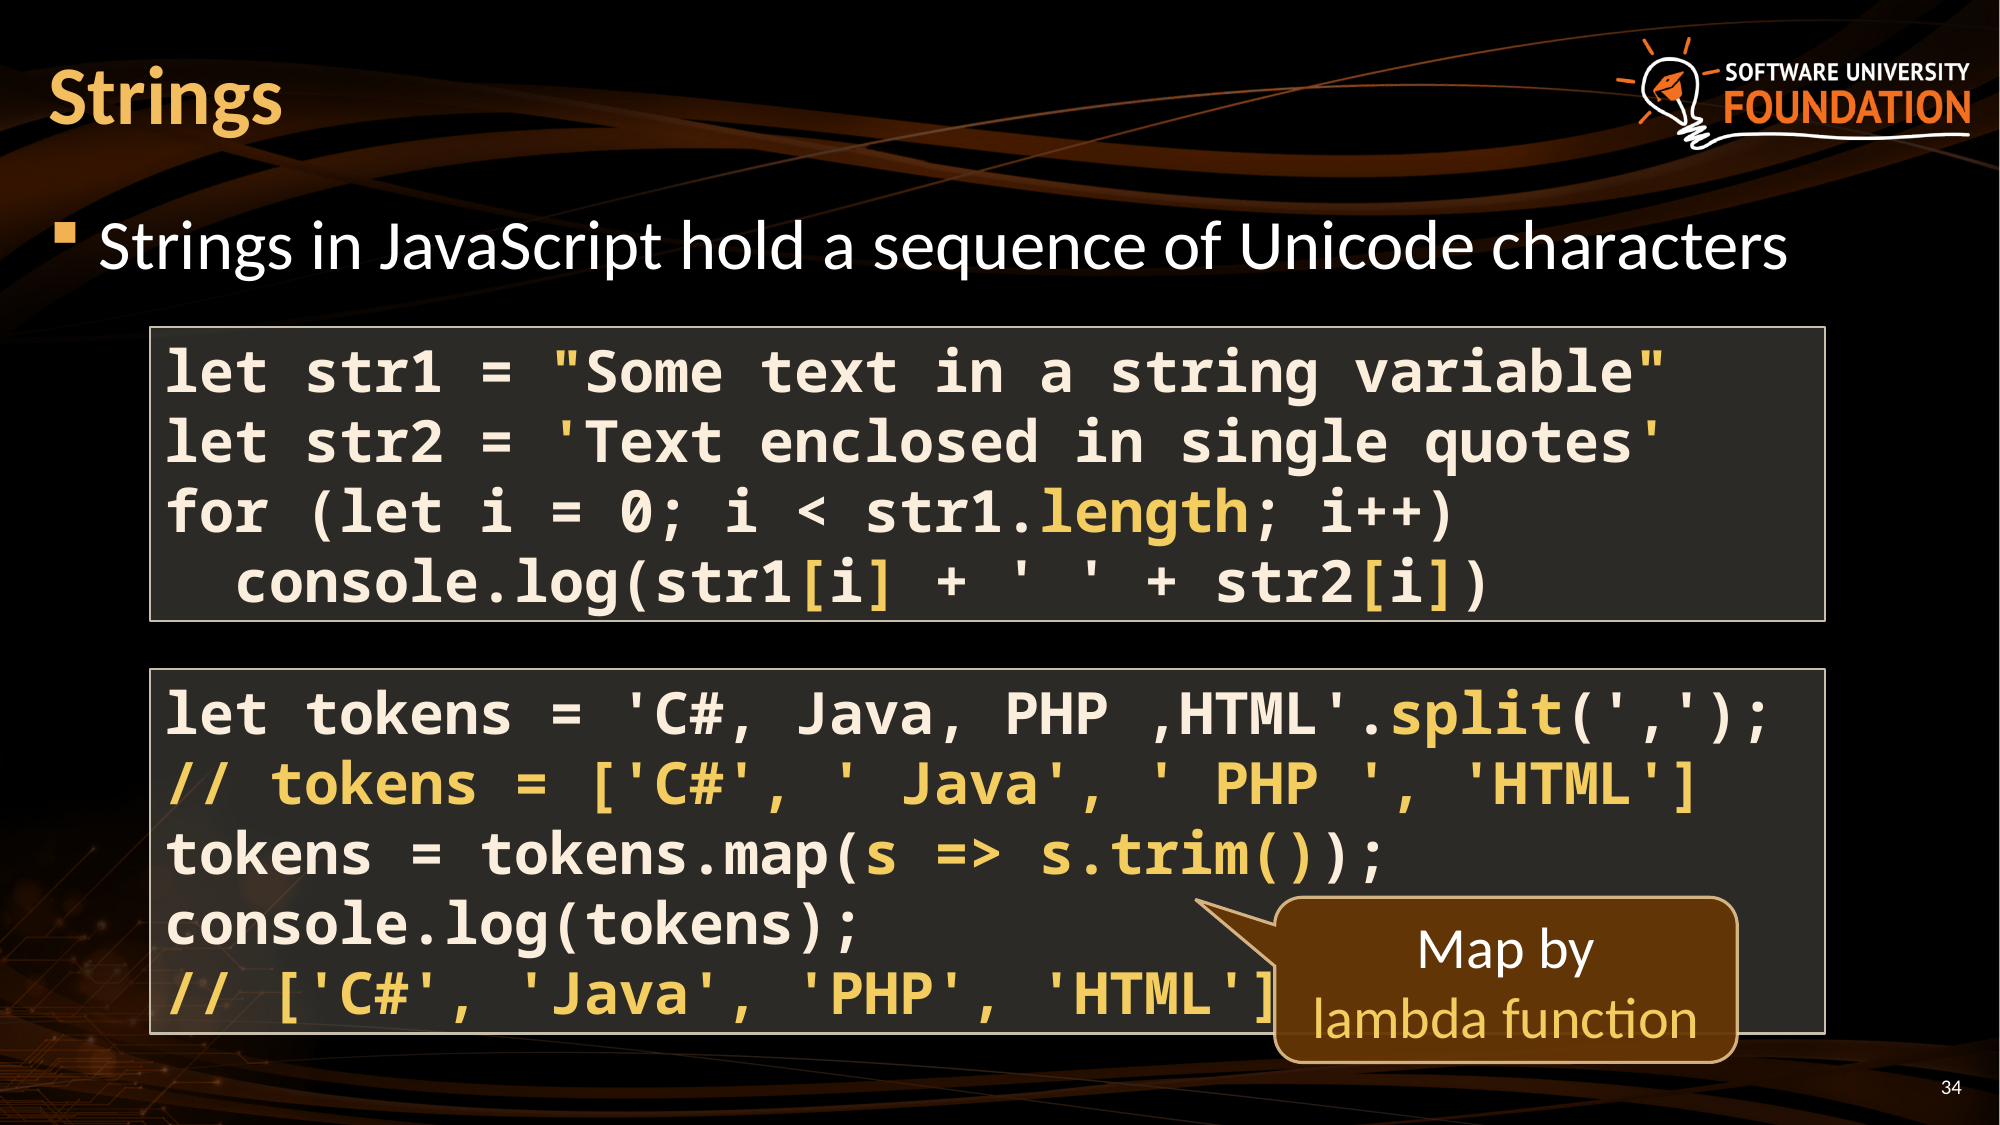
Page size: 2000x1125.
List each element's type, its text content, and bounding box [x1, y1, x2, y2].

list Strings in JavaScript hold a sequence of Unicode characters [31, 188, 1968, 1103]
text_box let str1 = "Some text in a string variable" let str2 = 'Text enclosed in single quotes' for (let i = 0; i < str1.length; i++) console.log(str1[i] + ' ' + str2[i]) [149, 326, 1825, 622]
picture [0, 0, 2000, 1125]
title Strings [30, 6, 1602, 189]
text_box Map by lambda function [1194, 896, 1739, 1064]
text_box let tokens = 'C#, Java, PHP ,HTML'.split(','); // tokens = ['C#', ' Java', ' PHP ', 'HTML'] tokens = tokens.map(s => s.trim()); console.log(tokens); // ['C#', 'Java', 'PHP', 'HTML'] [149, 668, 1825, 1034]
